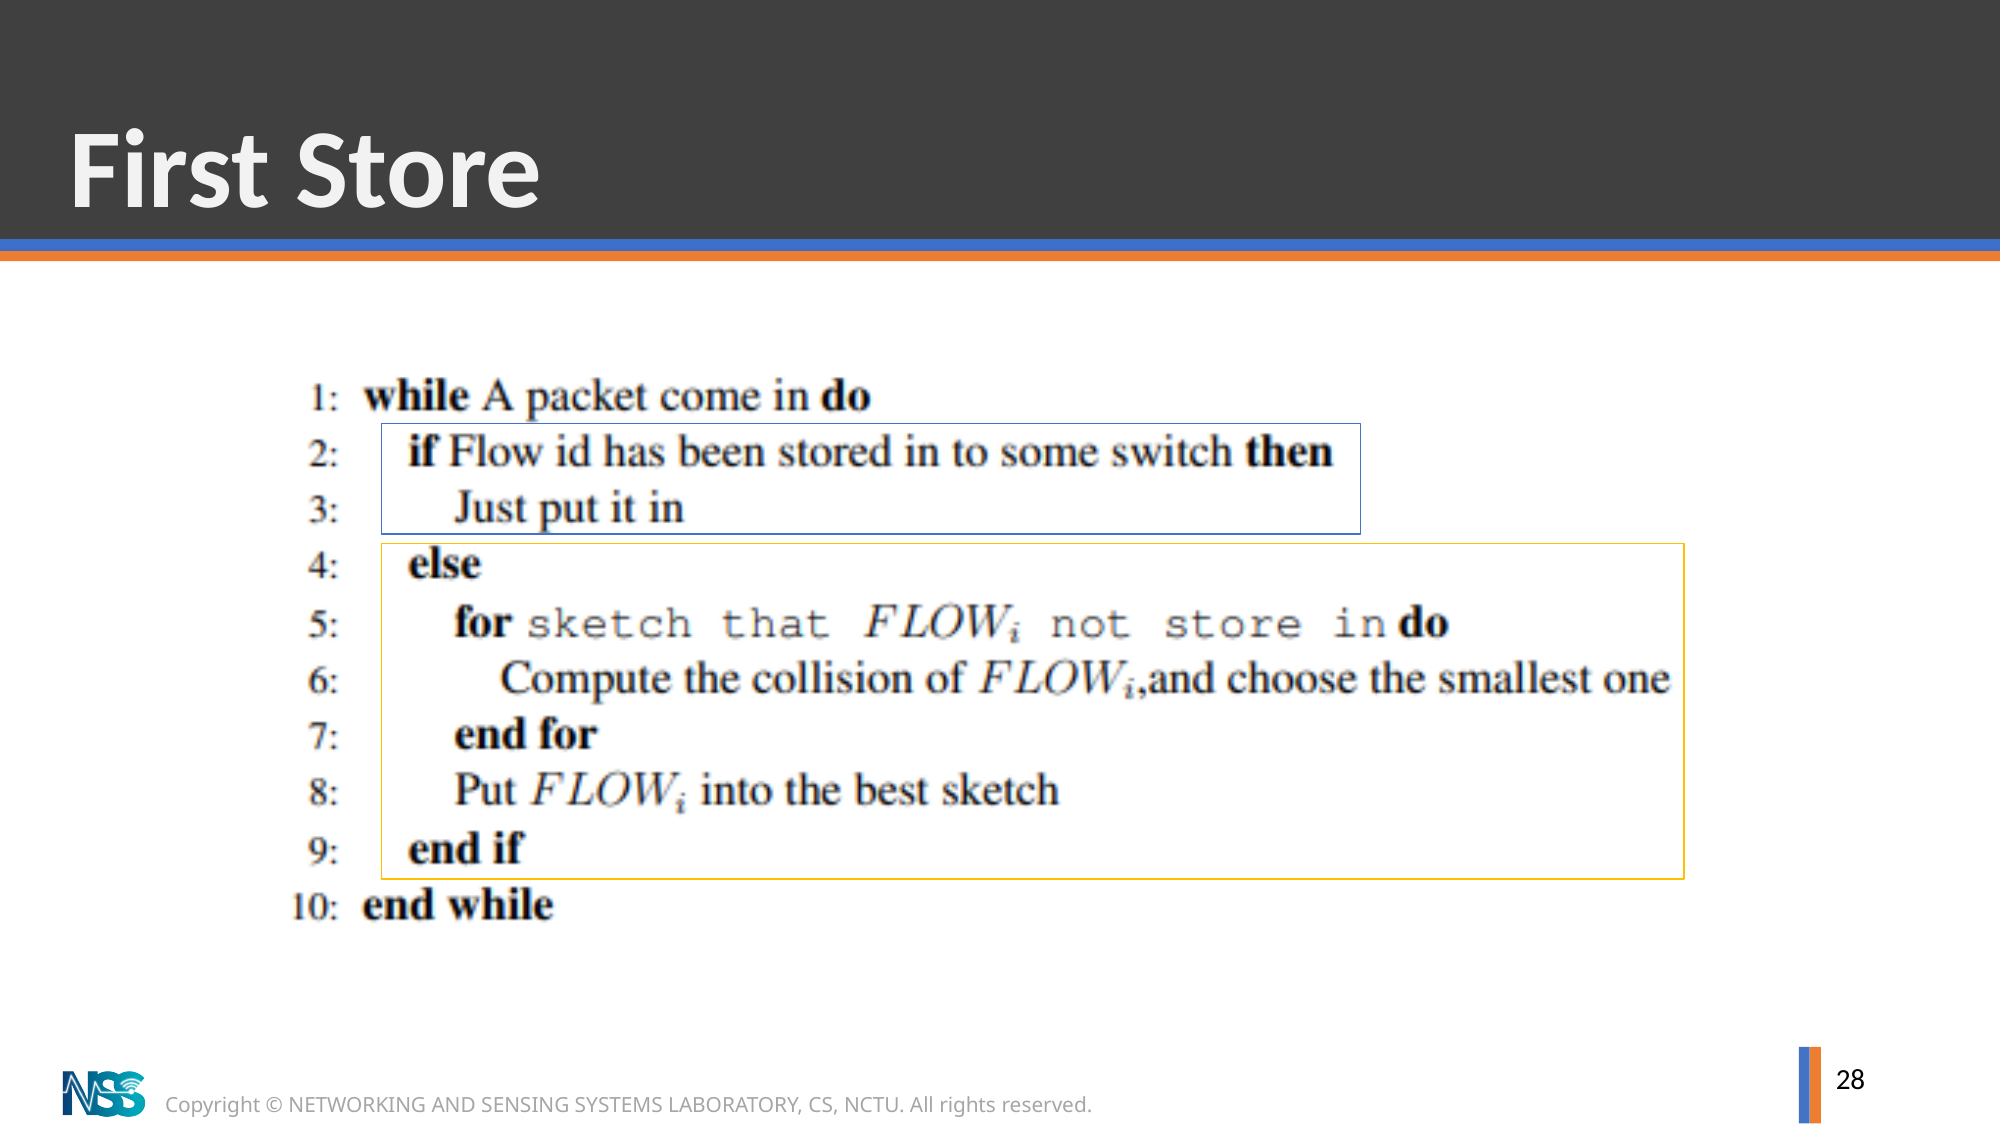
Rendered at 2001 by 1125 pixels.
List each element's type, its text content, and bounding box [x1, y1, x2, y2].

title First Store [55, 56, 1945, 240]
picture [242, 373, 1758, 941]
picture [55, 1067, 151, 1125]
slide_number 28 [1821, 1046, 1945, 1107]
